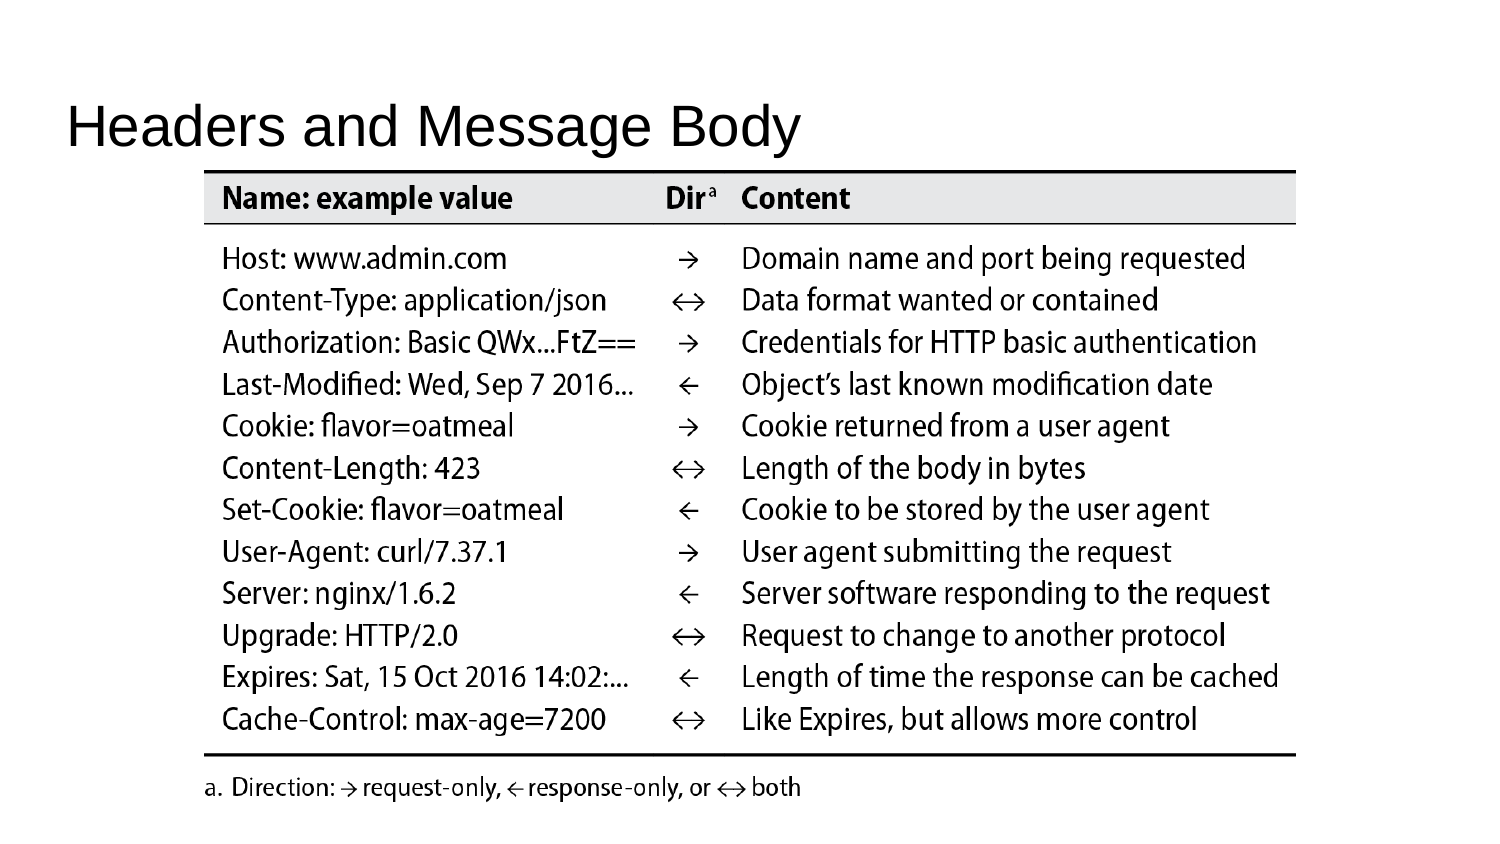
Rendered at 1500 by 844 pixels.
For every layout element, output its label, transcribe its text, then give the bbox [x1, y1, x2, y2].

picture [204, 166, 1296, 822]
title Headers and Message Body [51, 72, 1449, 167]
